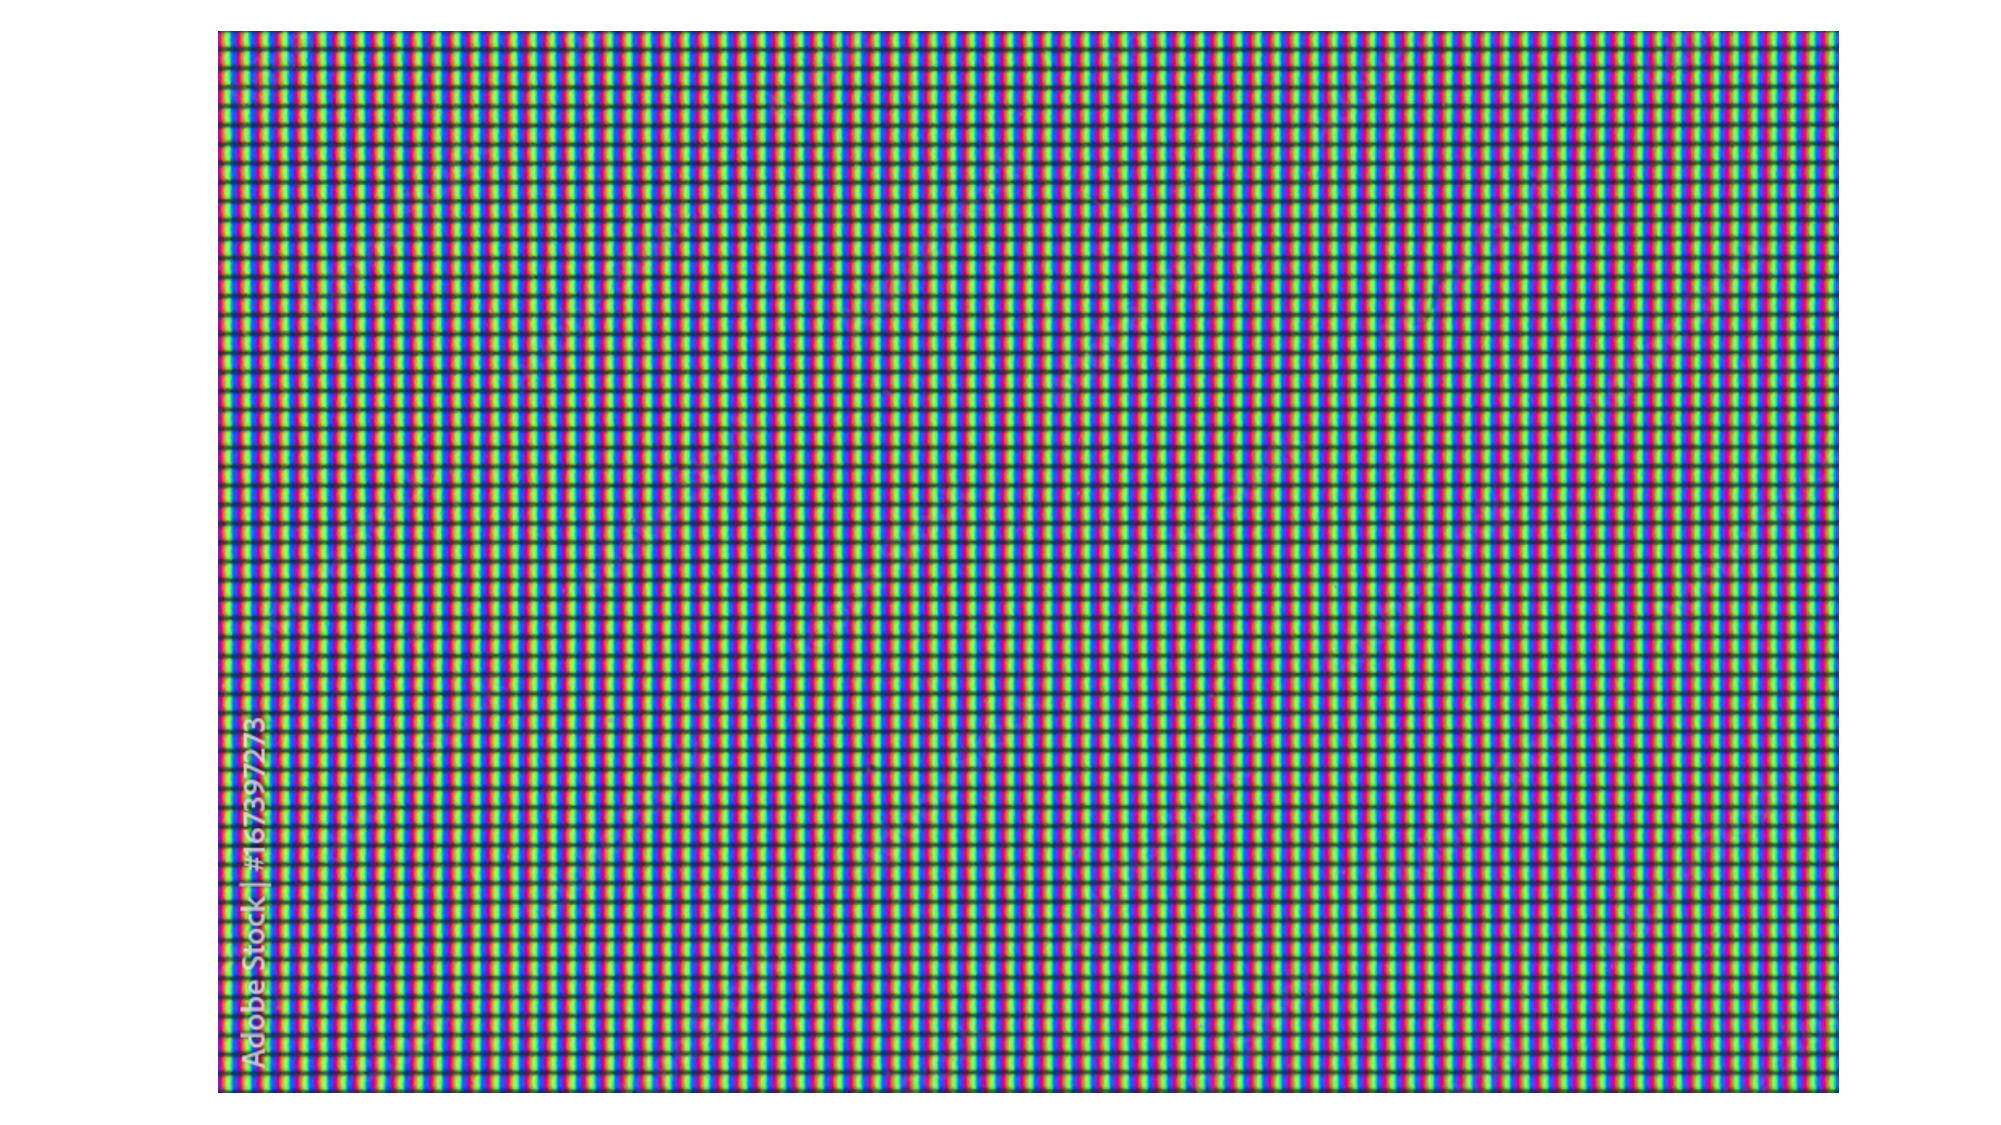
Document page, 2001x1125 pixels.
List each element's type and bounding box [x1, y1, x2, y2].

picture [218, 31, 1840, 1094]
